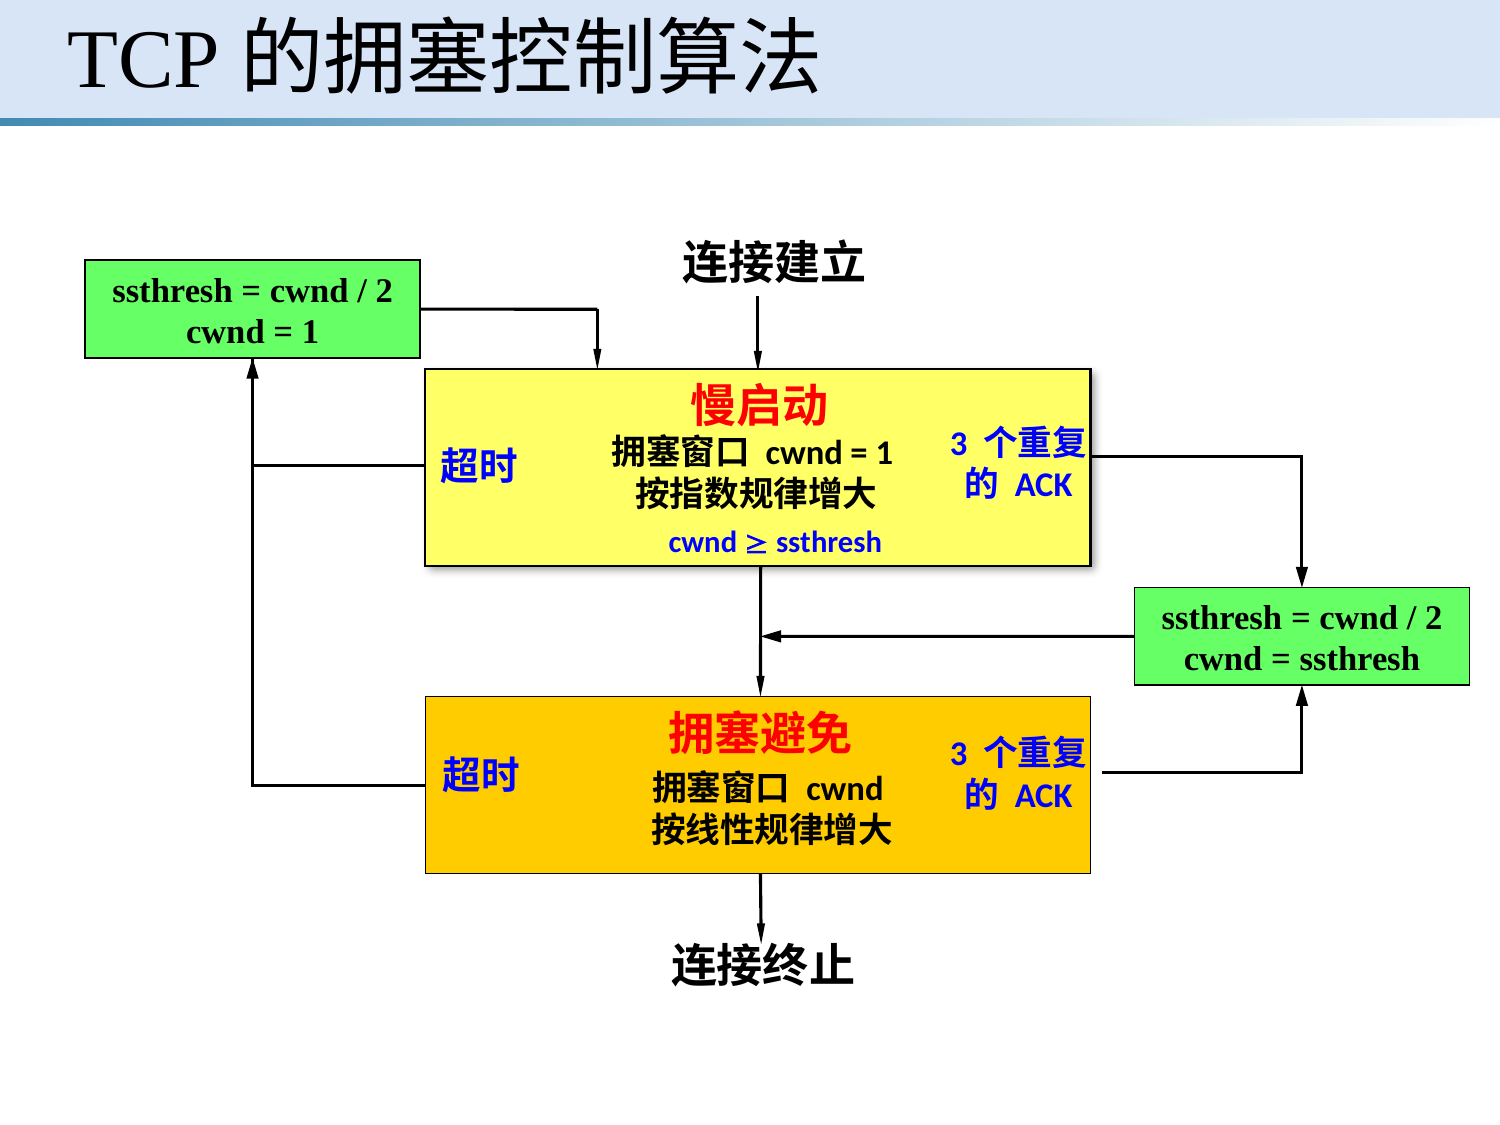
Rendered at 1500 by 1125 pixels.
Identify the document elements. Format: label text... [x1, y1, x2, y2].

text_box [252, 359, 426, 786]
text_box 连接建立 [667, 226, 881, 297]
text_box ssthresh = cwnd / 2 cwnd = 1 [84, 260, 421, 358]
text_box 3 个重复 的 ACK [935, 413, 1102, 511]
text_box ssthresh = cwnd / 2 cwnd = ssthresh [1134, 587, 1470, 686]
text_box 超时 [427, 743, 535, 805]
text_box 慢启动 [675, 369, 843, 422]
text_box cwnd  ssthresh [653, 514, 897, 567]
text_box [1090, 456, 1302, 588]
text_box [843, 369, 1091, 422]
text_box [425, 696, 1091, 874]
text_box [1098, 686, 1302, 774]
title TCP的拥塞控制算法 [52, 0, 1448, 123]
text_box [420, 309, 598, 370]
text_box 连接终止 [656, 928, 871, 999]
text_box [897, 511, 1090, 566]
text_box 拥塞窗口 cwnd = 1 按指数规律增大 [575, 422, 937, 521]
text_box 拥塞窗口 cwnd 按线性规律增大 [629, 758, 914, 857]
text_box 超时 [426, 434, 533, 496]
text_box 拥塞避免 [653, 696, 868, 758]
text_box [426, 369, 675, 566]
text_box 3 个重复 的 ACK [935, 723, 1102, 822]
